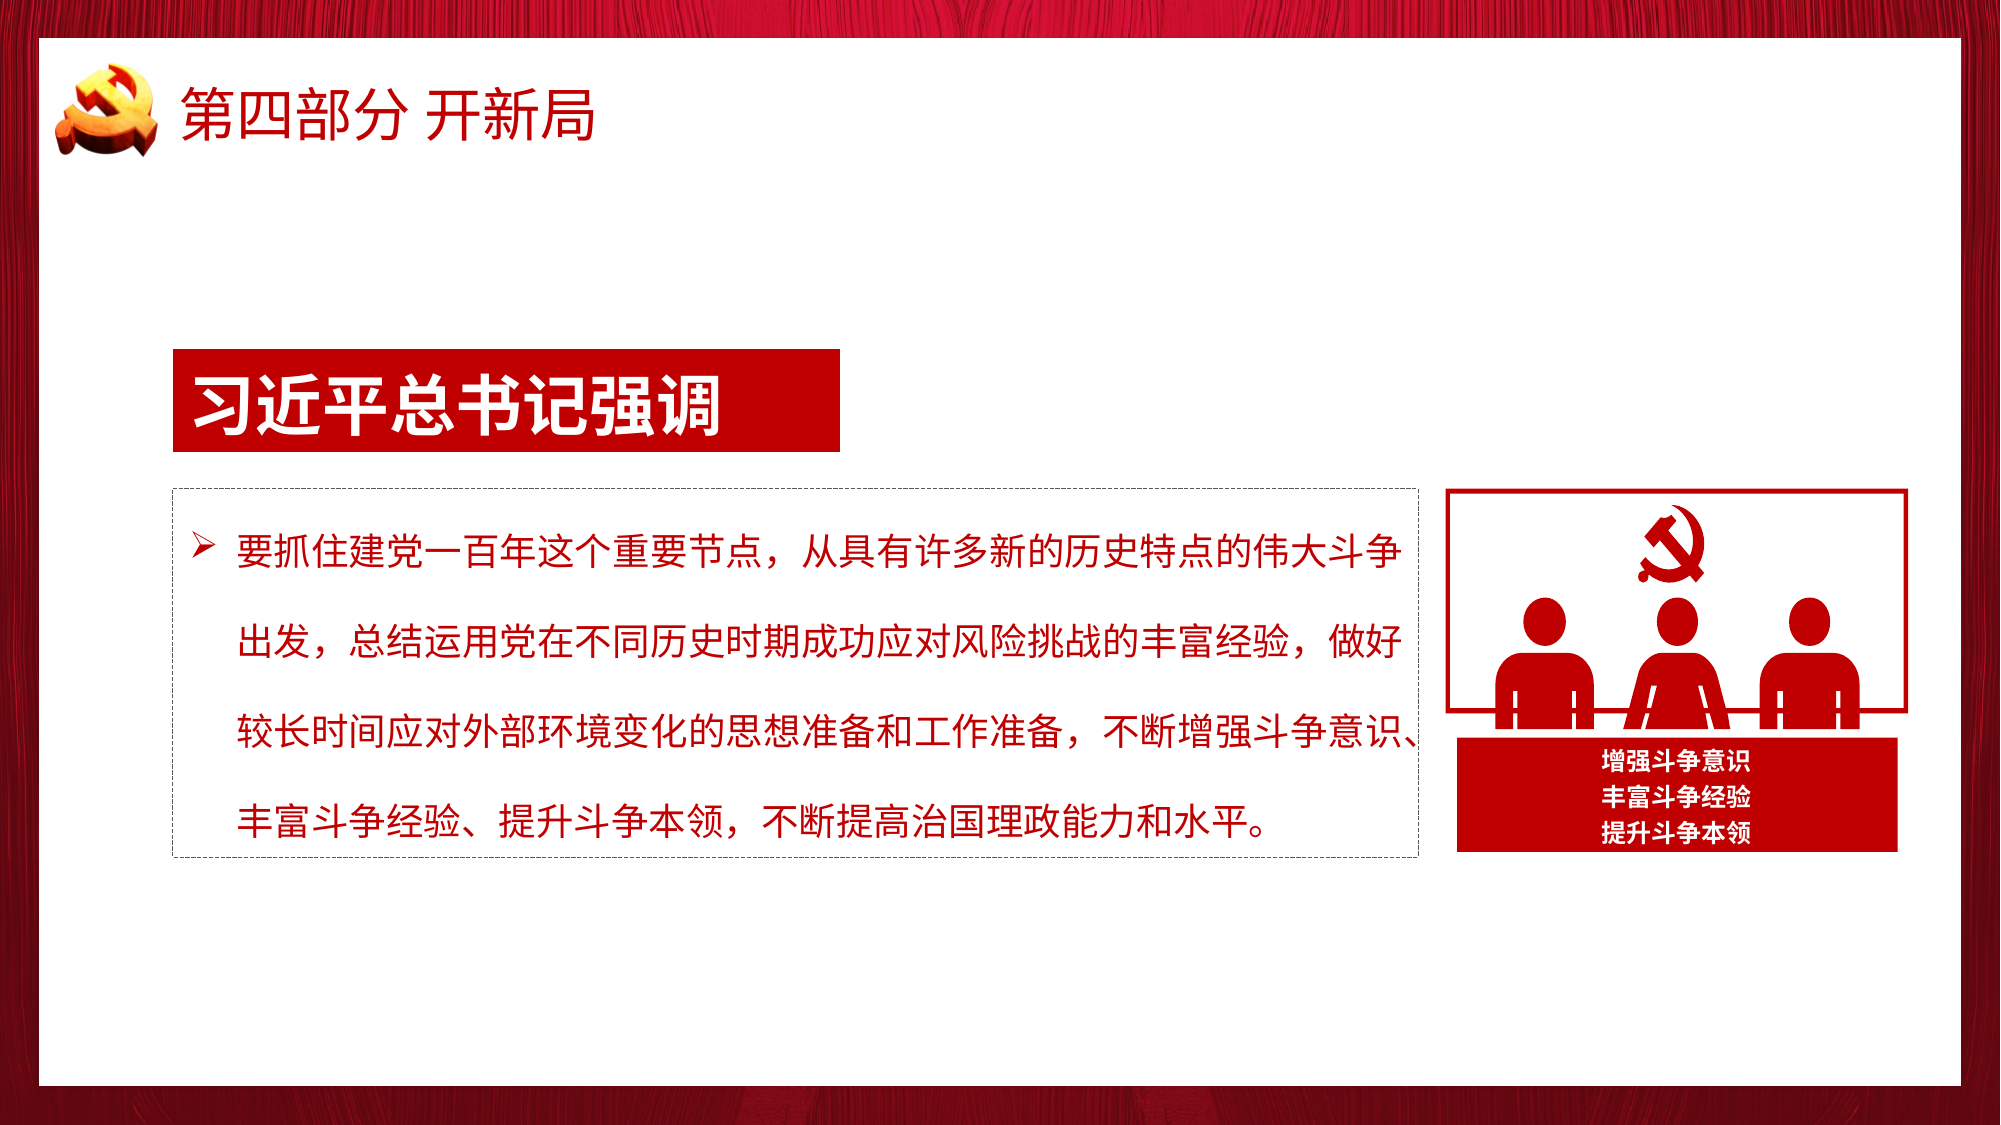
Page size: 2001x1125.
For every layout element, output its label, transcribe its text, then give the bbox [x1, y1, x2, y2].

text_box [1444, 490, 1907, 854]
text_box 要抓住建党一百年这个重要节点，从具有许多新的历史特点的伟大斗争出发，总结运用党在不同历史时期成功应对风险挑战的丰富经验，做好较长时间应对外部环境变化的思想准备和工作准备，不断增强斗争意识、丰富斗争经验、提升斗争本领，不断提高治国理政能力和水平。 [174, 475, 1418, 850]
text_box [173, 349, 840, 452]
text_box [172, 488, 1419, 858]
text_box 习近平总书记强调 [174, 356, 839, 452]
picture [0, 0, 2000, 1125]
